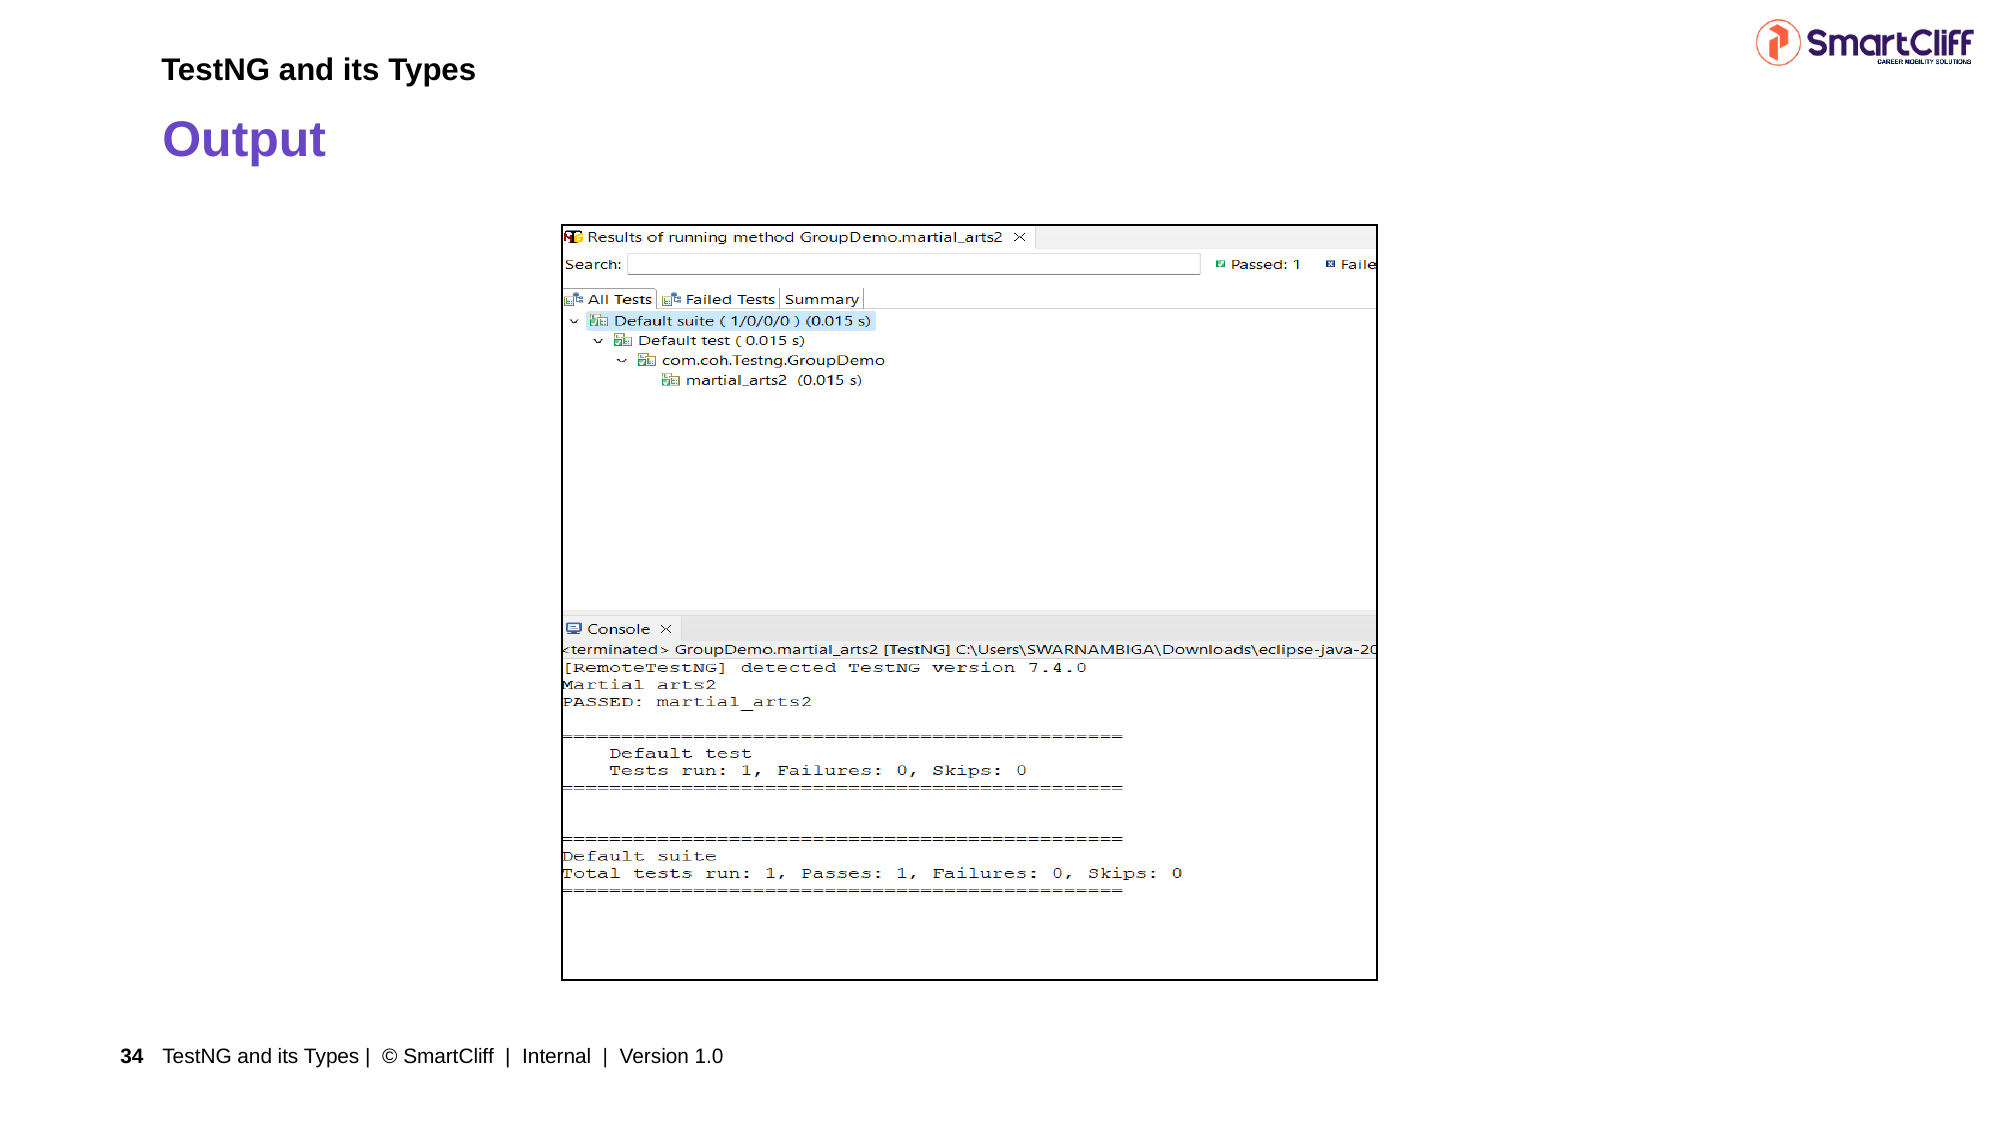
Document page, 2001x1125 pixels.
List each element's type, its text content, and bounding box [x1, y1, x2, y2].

picture [1750, 13, 1980, 73]
picture [563, 225, 1377, 979]
footer TestNG and its Types | © SmartCliff | Internal | Version 1.0 [162, 1032, 1567, 1079]
title Output [162, 105, 1954, 169]
slide_number 34 [63, 1032, 162, 1079]
list TestNG and its Types [161, 48, 1953, 110]
